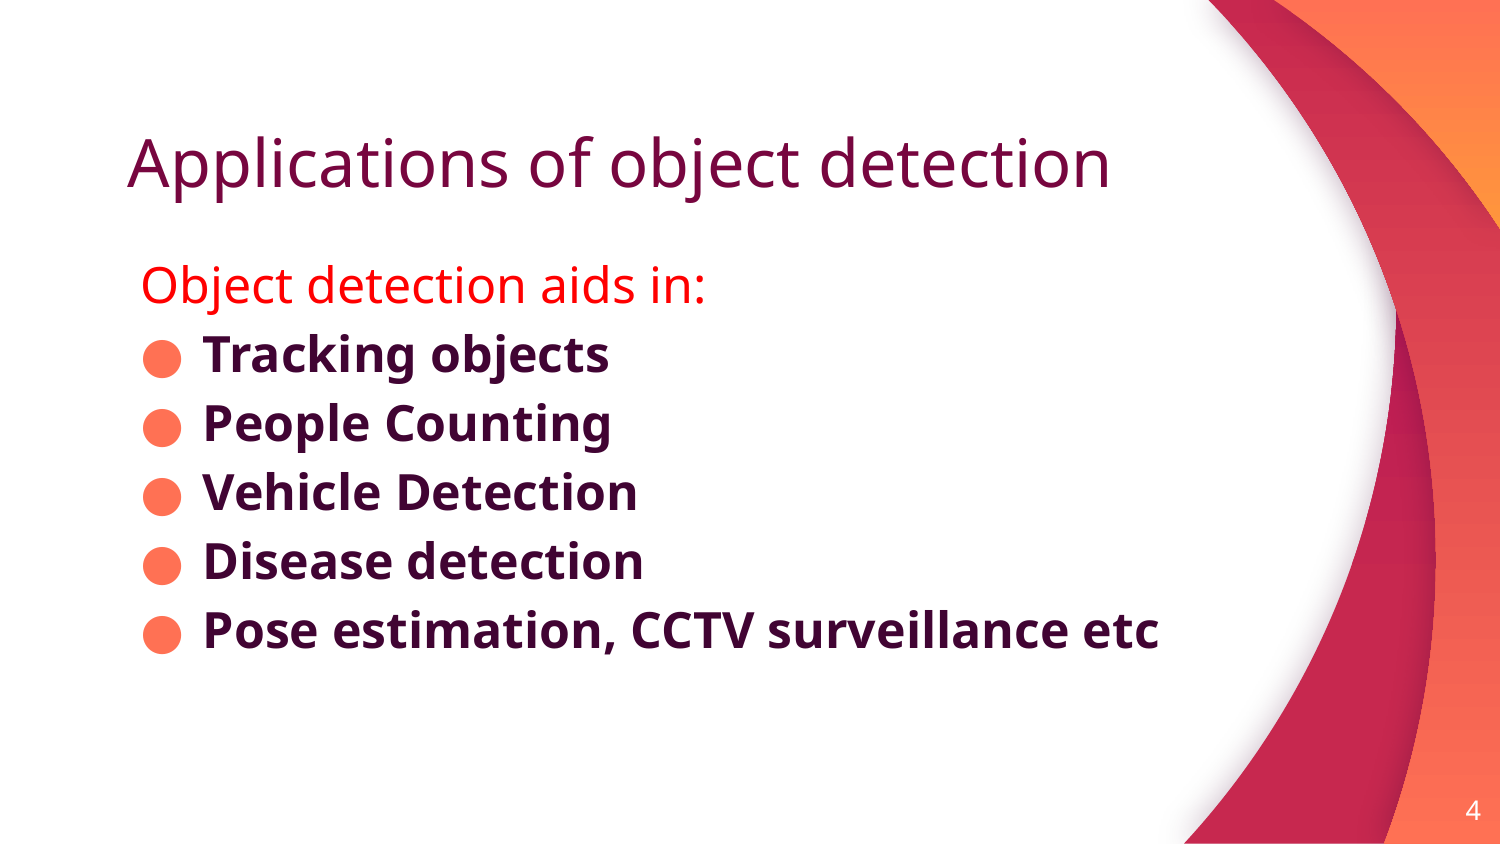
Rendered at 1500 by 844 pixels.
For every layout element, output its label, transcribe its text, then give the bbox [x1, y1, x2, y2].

title Applications of object detection [127, 137, 1270, 203]
slide_number 4 [1391, 779, 1482, 844]
list Object detection aids in: Tracking objects People Counting Vehicle Detection Disease detection Pose estimation, CCTV surveillance etc [127, 244, 1270, 720]
